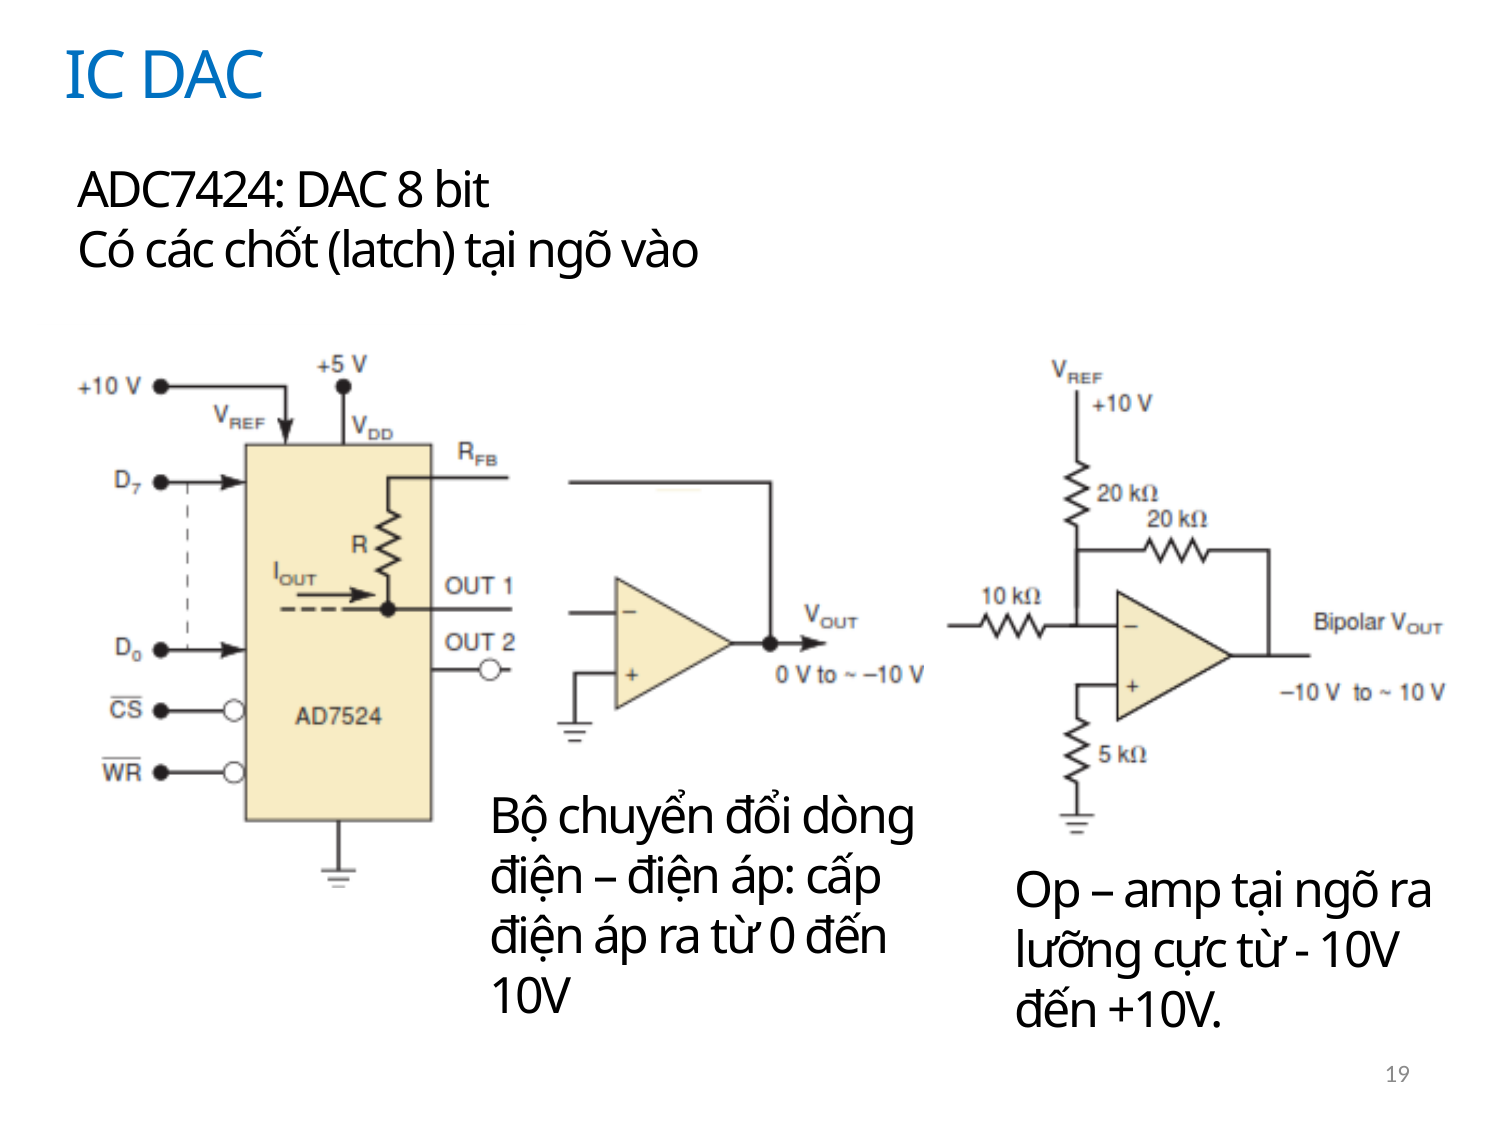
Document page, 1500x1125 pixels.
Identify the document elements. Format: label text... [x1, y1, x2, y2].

slide_number 19 [1074, 1045, 1425, 1103]
picture [37, 322, 526, 888]
text_box IC DAC [50, 24, 1425, 120]
text_box Bộ chuyển đổi dòng điện – điện áp: cấp điện áp ra từ 0 đến 10V [474, 776, 988, 1031]
text_box ADC7424: DAC 8 bit Có các chốt (latch) tại ngõ vào [62, 149, 788, 285]
text_box Op – amp tại ngõ ra lưỡng cực từ - 10V đến +10V. [999, 849, 1475, 1045]
picture [549, 337, 1460, 838]
